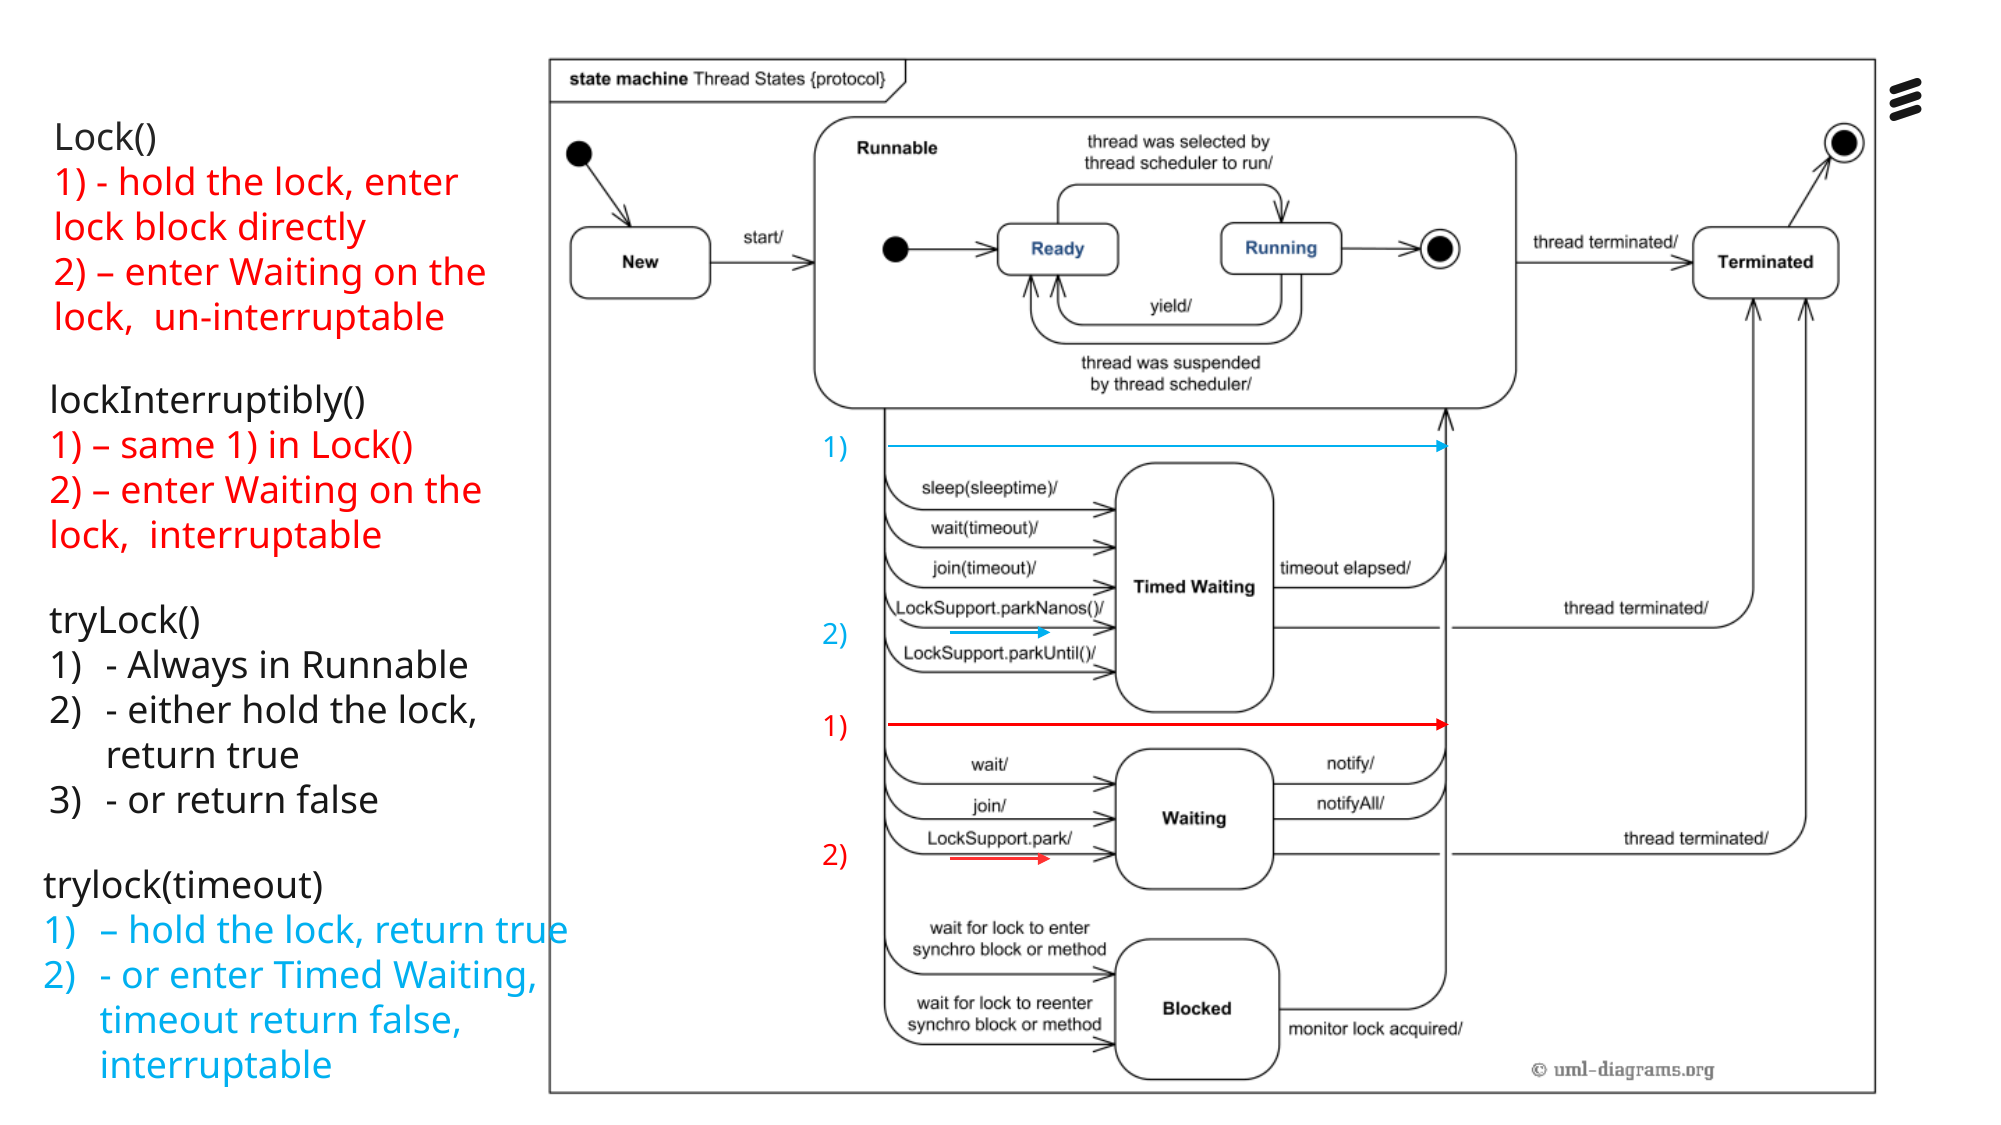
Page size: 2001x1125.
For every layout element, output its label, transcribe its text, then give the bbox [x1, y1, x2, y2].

text_box Lock() 1) - hold the lock, enter lock block directly 2) – enter Waiting on the lock, un-interruptable [38, 105, 534, 390]
text_box tryLock() - Always in Runnable - either hold the lock, return true - or return false [34, 588, 542, 828]
picture [547, 55, 1879, 1097]
picture [1884, 78, 1927, 121]
text_box lockInterruptibly() 1) – same 1) in Lock() 2) – enter Waiting on the lock, interruptable [34, 368, 530, 588]
text_box trylock(timeout) – hold the lock, return true - or enter Timed Waiting, timeout return false, interruptable [28, 853, 542, 1093]
